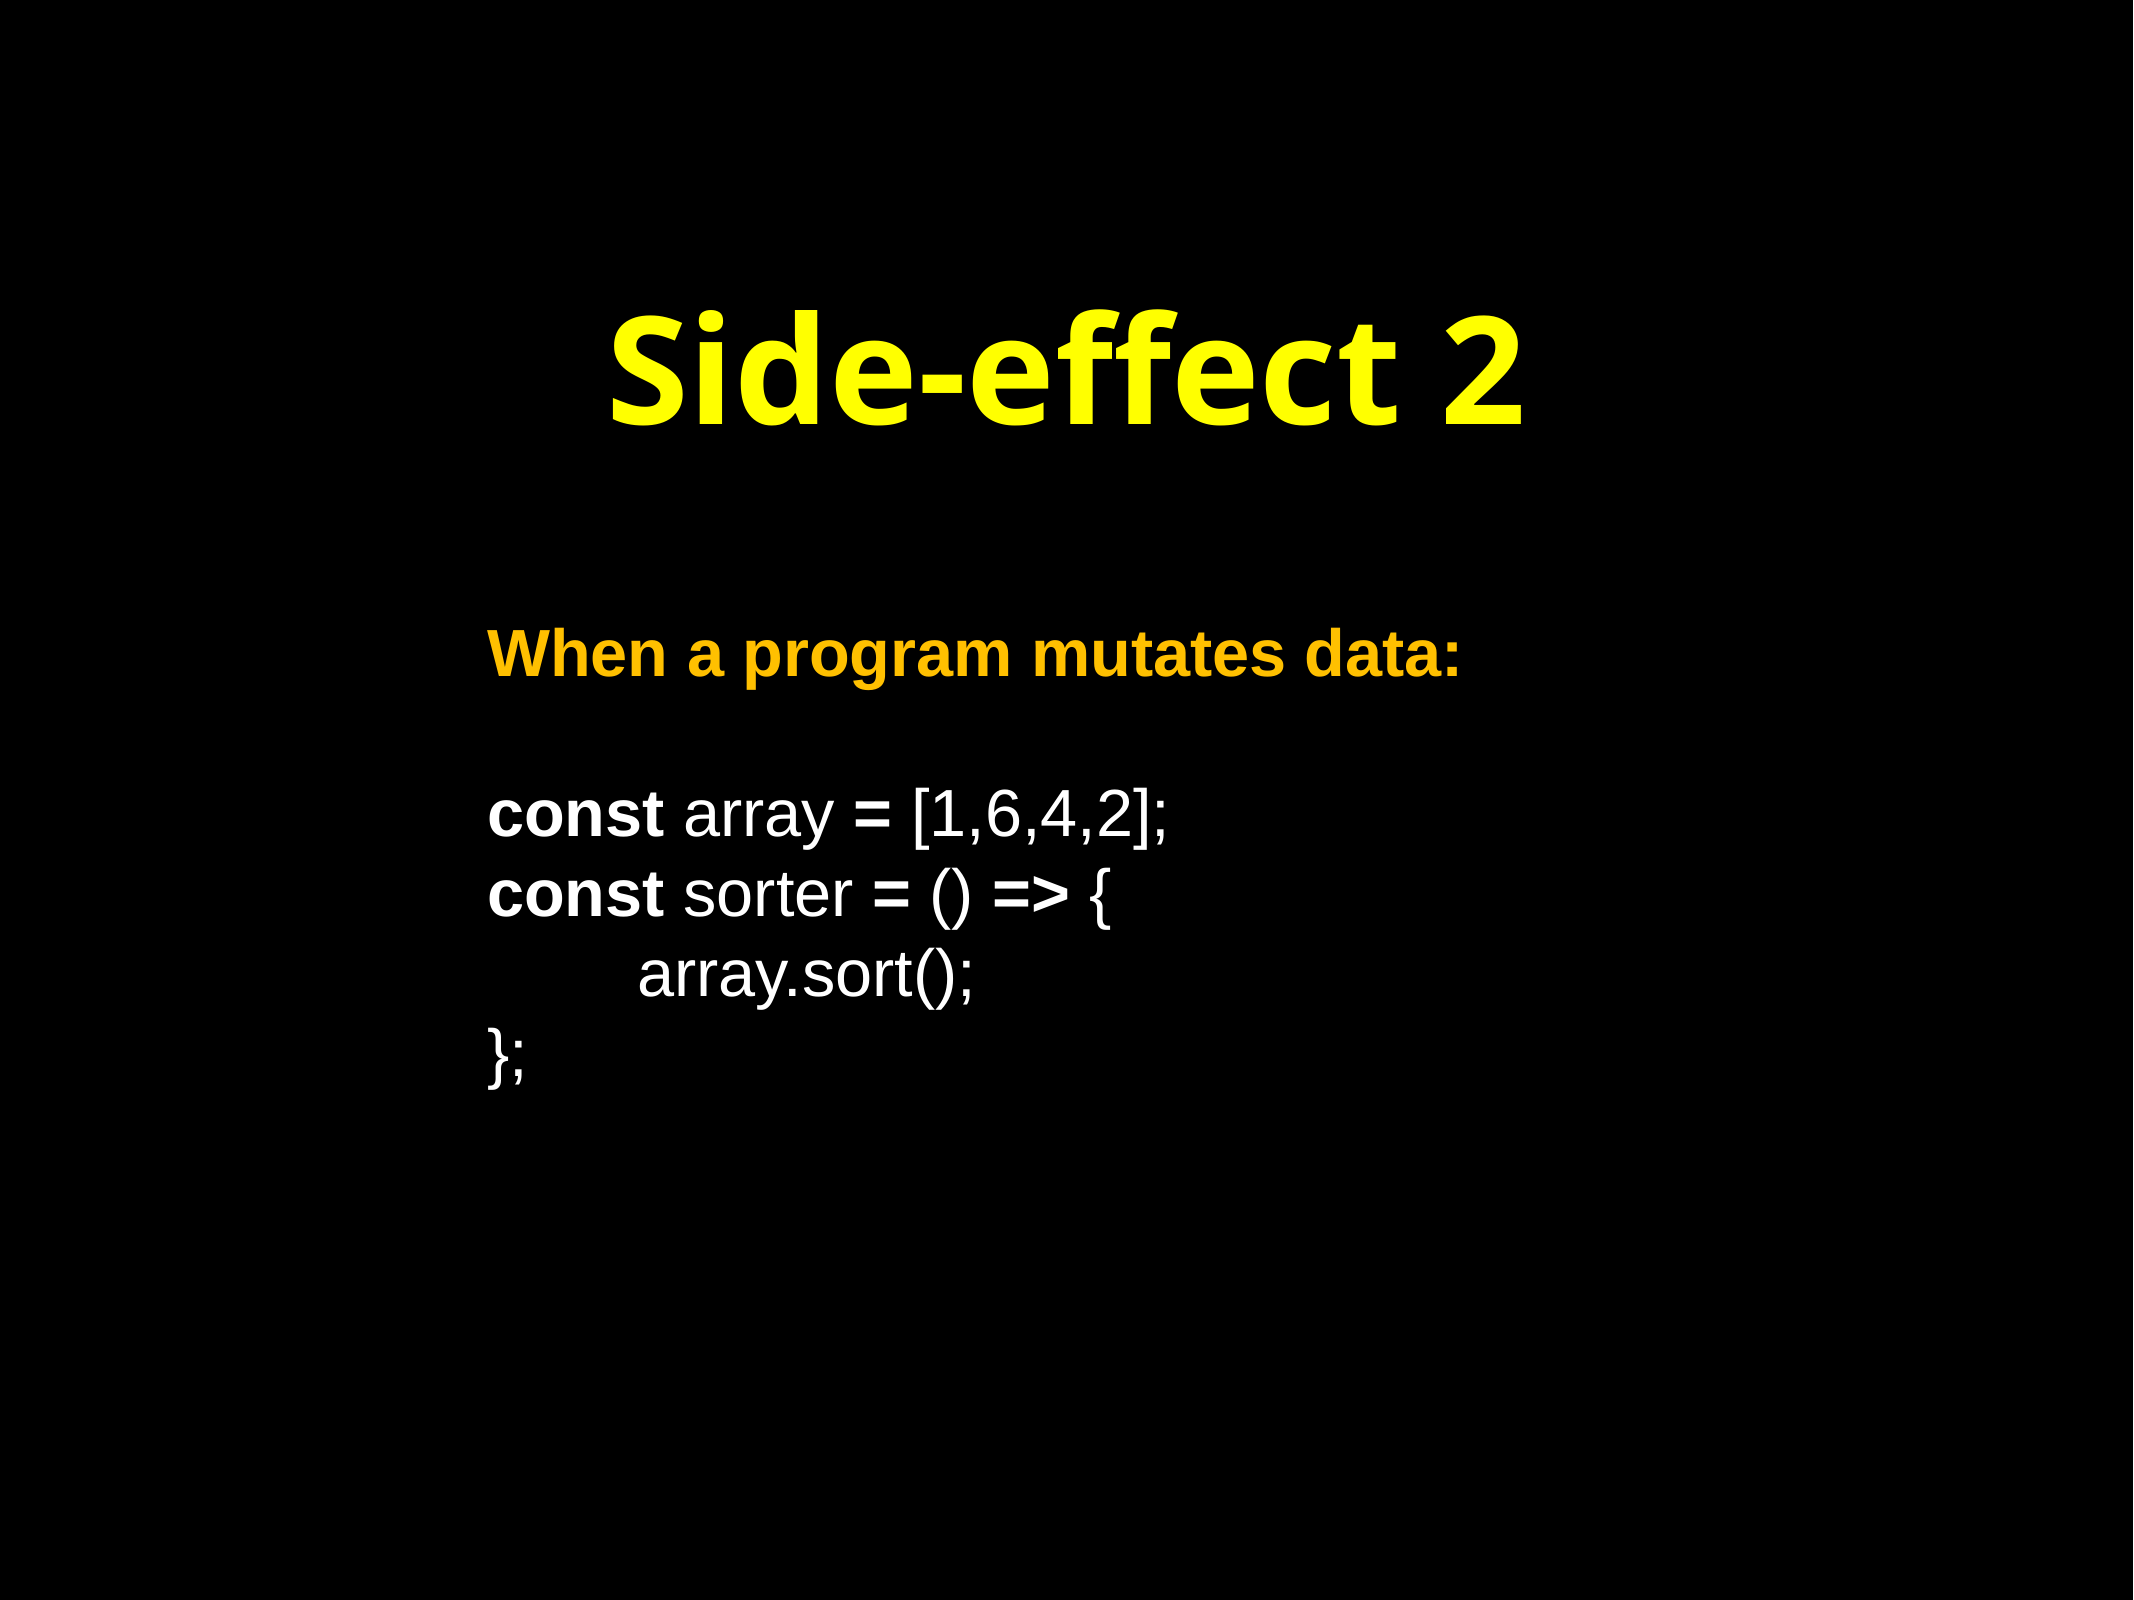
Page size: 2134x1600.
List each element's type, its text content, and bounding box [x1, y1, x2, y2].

title Side-effect 2 [156, 231, 1978, 497]
text_box When a program mutates data: const array = [1,6,4,2]; const sorter = () => { array.sort(); }; [449, 589, 1651, 1011]
